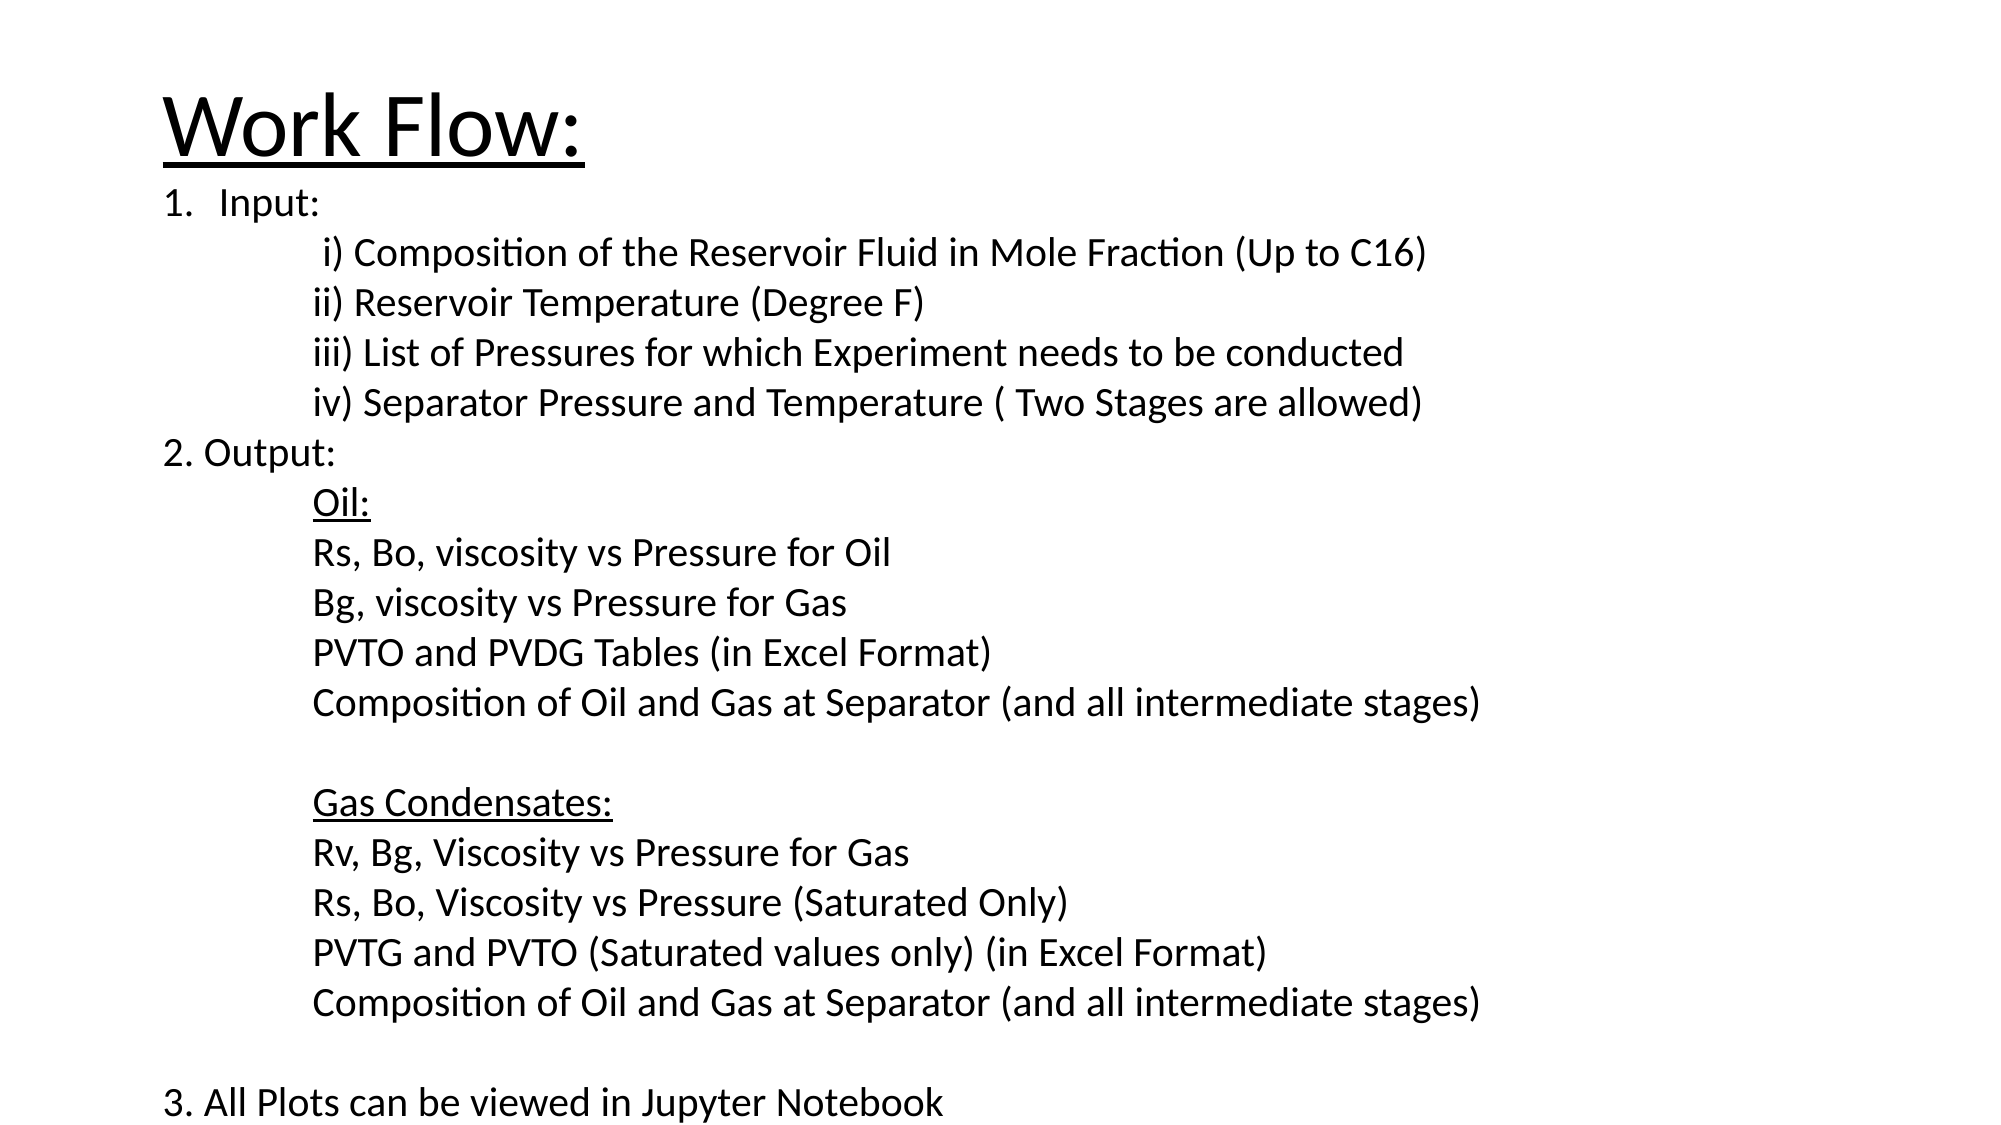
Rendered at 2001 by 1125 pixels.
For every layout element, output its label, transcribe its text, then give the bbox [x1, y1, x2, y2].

text_box Work Flow: Input: i) Composition of the Reservoir Fluid in Mole Fraction (Up to C16) ii) Reservoir Temperature (Degree F) iii) List of Pressures for which Experiment needs to be conducted iv) Separator Pressure and Temperature ( Two Stages are allowed) 2. Output: Oil: Rs, Bo, viscosity vs Pressure for Oil Bg, viscosity vs Pressure for Gas PVTO and PVDG Tables (in Excel Format) Composition of Oil and Gas at Separator (and all intermediate stages) Gas Condensates: Rv, Bg, Viscosity vs Pressure for Gas Rs, Bo, Viscosity vs Pressure (Saturated Only) PVTG and PVTO (Saturated values only) (in Excel Format) Composition of Oil and Gas at Separator (and all intermediate stages) 3. All Plots can be viewed in Jupyter Notebook [147, 57, 1593, 1125]
